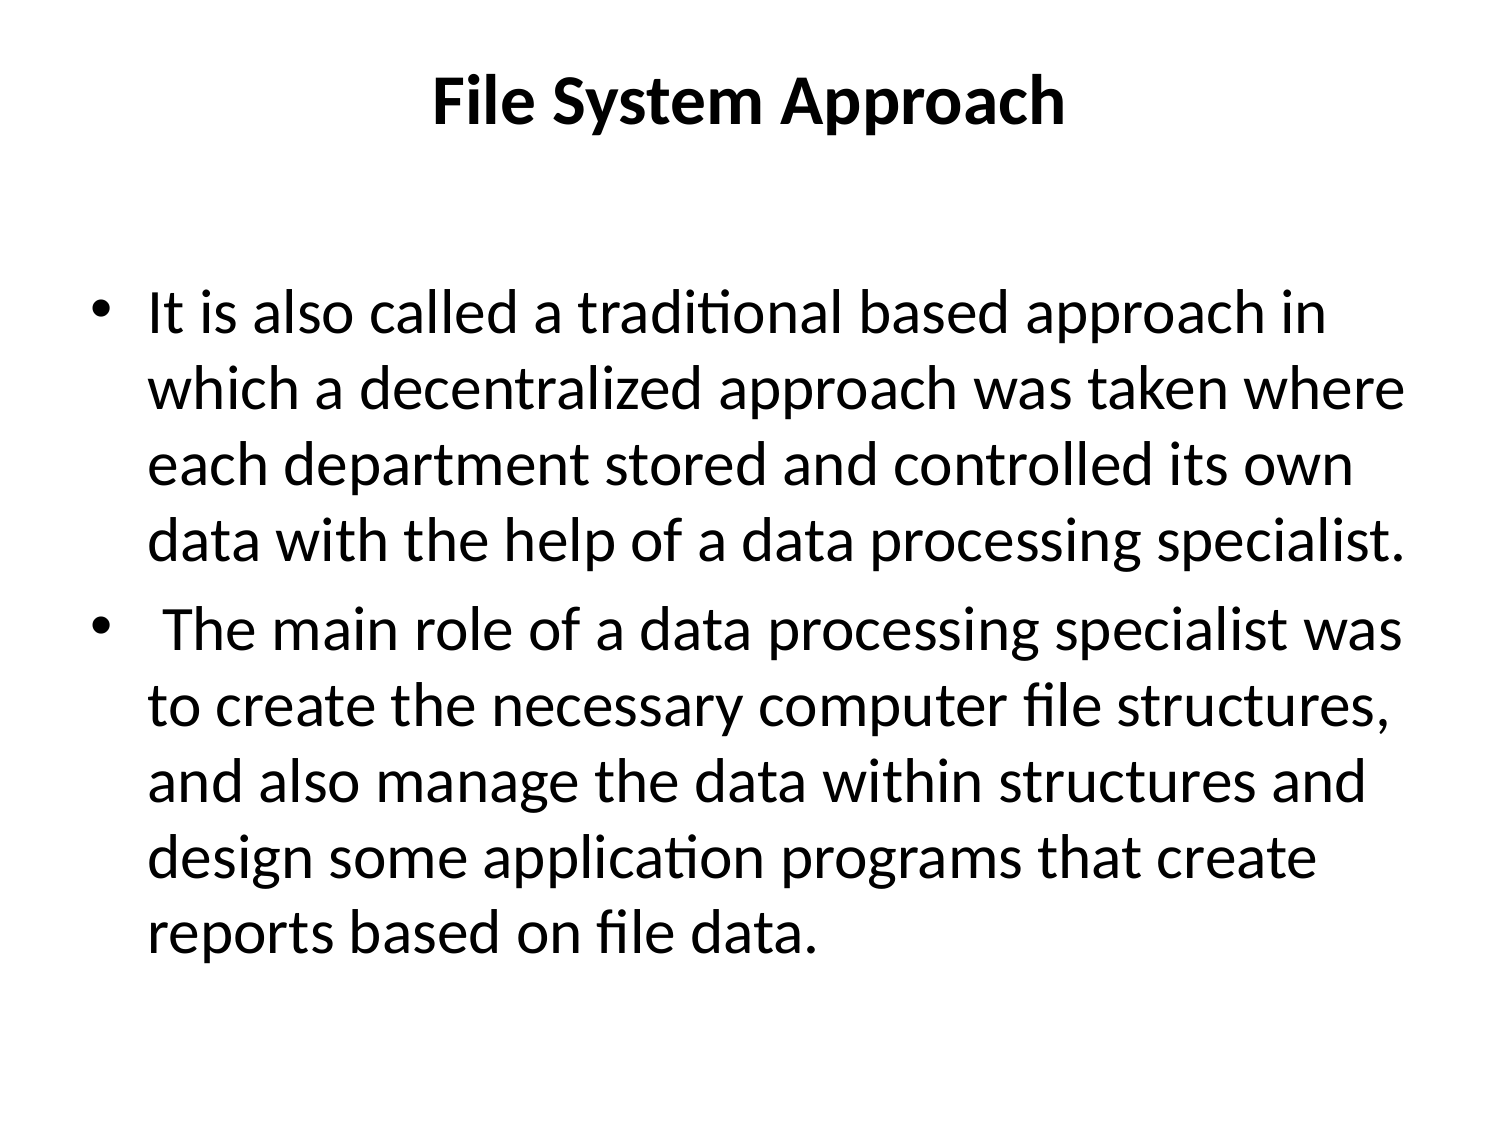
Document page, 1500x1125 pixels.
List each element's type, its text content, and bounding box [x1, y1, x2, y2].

list It is also called a traditional based approach in which a decentralized approach was taken where each department stored and controlled its own data with the help of a data processing specialist. The main role of a data processing specialist was to create the necessary computer file structures, and also manage the data within structures and design some application programs that create reports based on file data. [75, 262, 1425, 1005]
title File System Approach [75, 45, 1425, 233]
